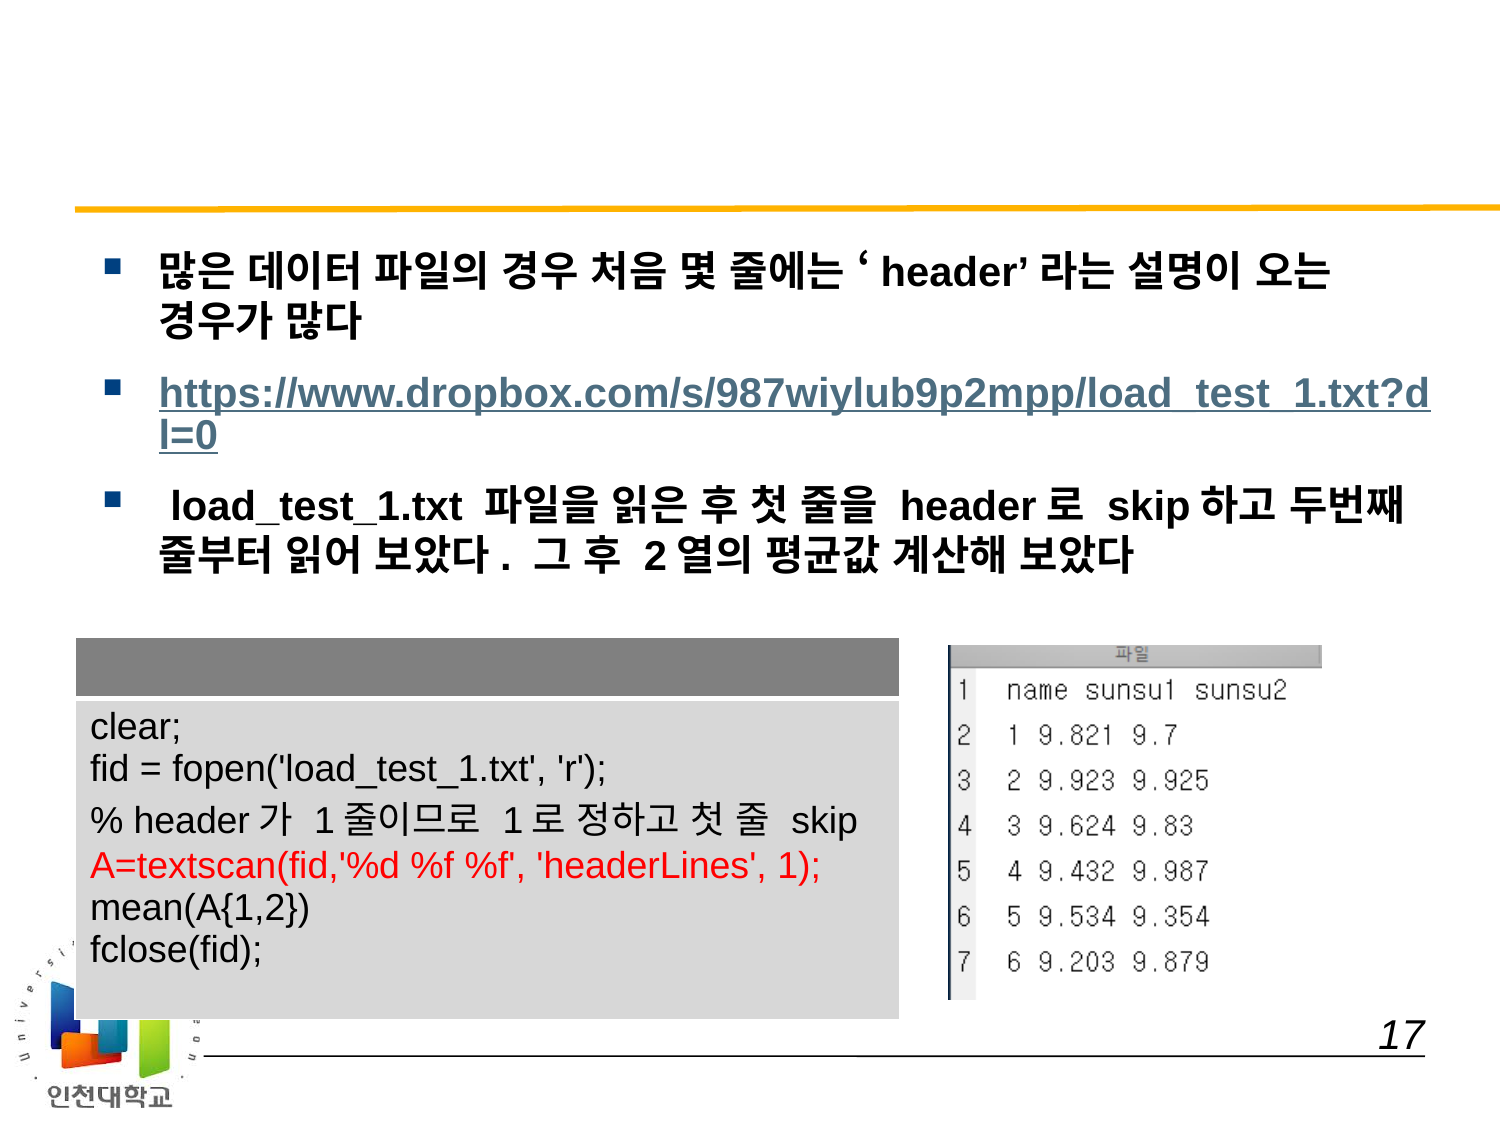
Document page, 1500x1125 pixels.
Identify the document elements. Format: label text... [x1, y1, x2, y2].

list 많은 데이터 파일의 경우 처음 몇 줄에는 ‘header’라는 설명이 오는 경우가 많다 https://www.dropbox.com/s/987wiylub9p2mpp/load_test_1.txt?dl=0 load_test_1.txt 파일을 읽은 후 첫 줄을 header로 skip하고 두번째 줄부터 읽어 보았다. 그 후 2열의 평균값 계산해 보았다 [87, 237, 1457, 919]
slide_number 17 [1112, 999, 1440, 1057]
table_cell clear; fid = fopen('load_test_1.txt', 'r'); % header가 1줄이므로 1로 정하고 첫 줄 skip A=textscan(fid,'%d %f %f', 'headerLines', 1); mean(A{1,2}) fclose(fid); [76, 701, 899, 1019]
picture [14, 937, 200, 1108]
table_header [76, 638, 899, 696]
picture [948, 644, 1323, 1001]
